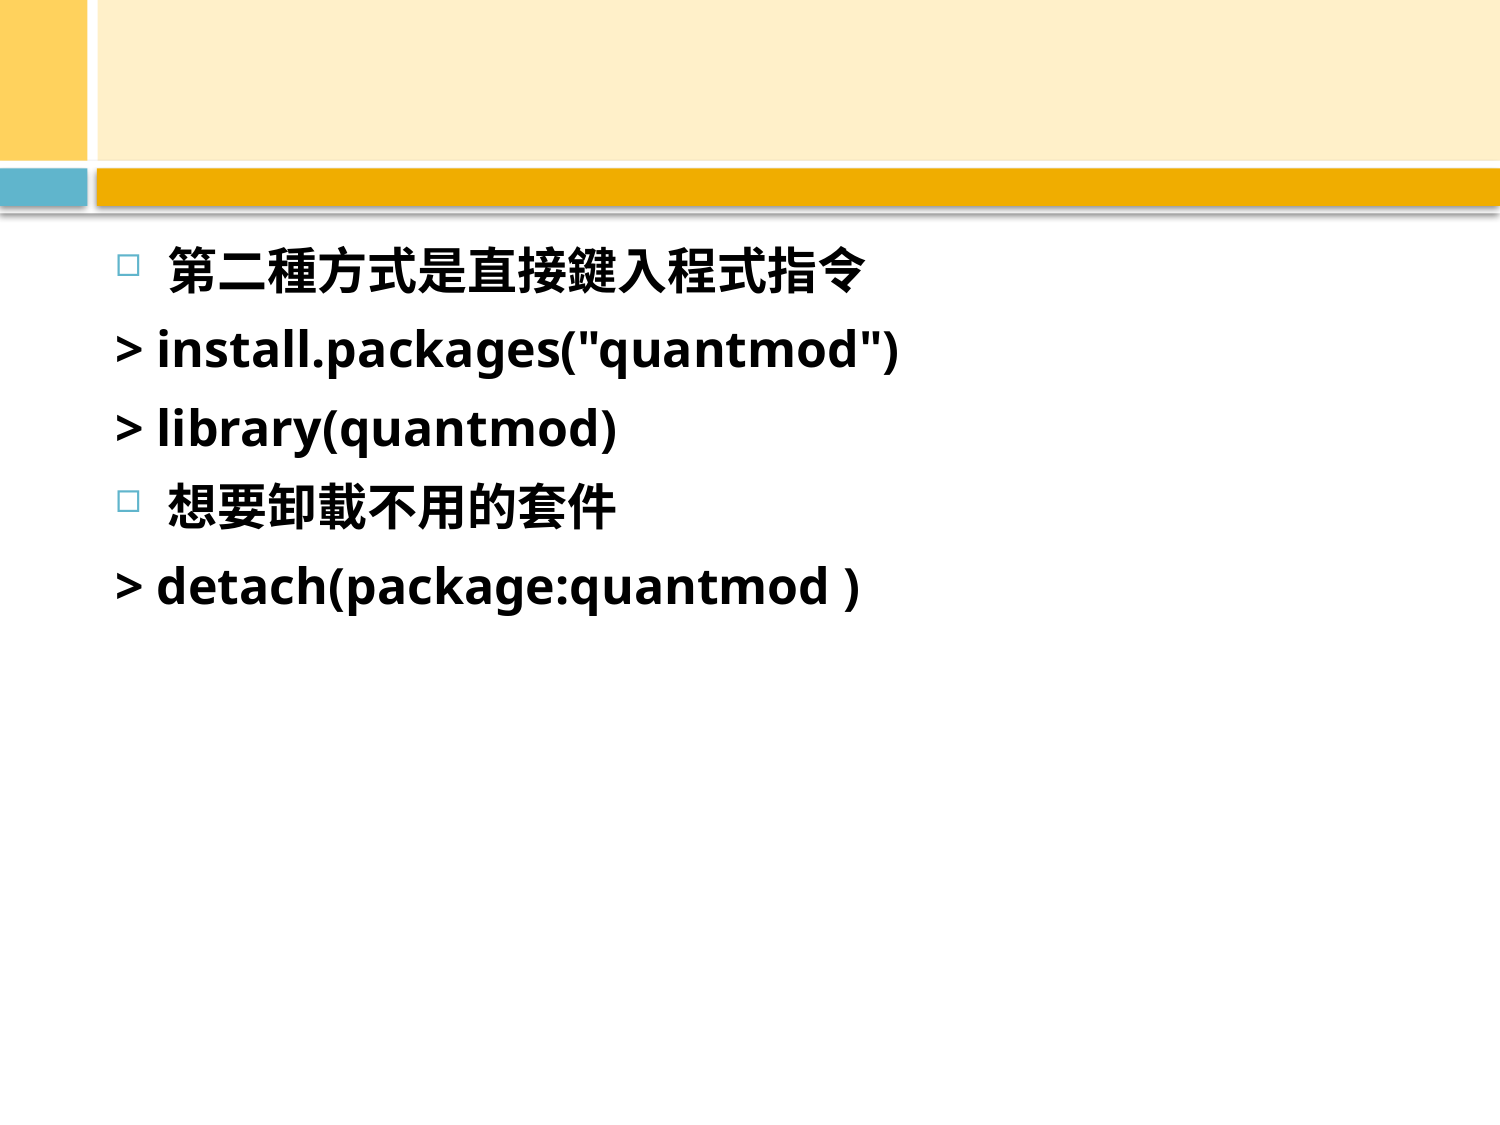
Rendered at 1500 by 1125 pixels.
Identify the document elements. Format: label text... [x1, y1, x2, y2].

list 第二種方式是直接鍵入程式指令 > install.packages("quantmod") > library(quantmod) 想要卸載不用的套件 > detach(package:quantmod ) [100, 231, 1438, 1024]
